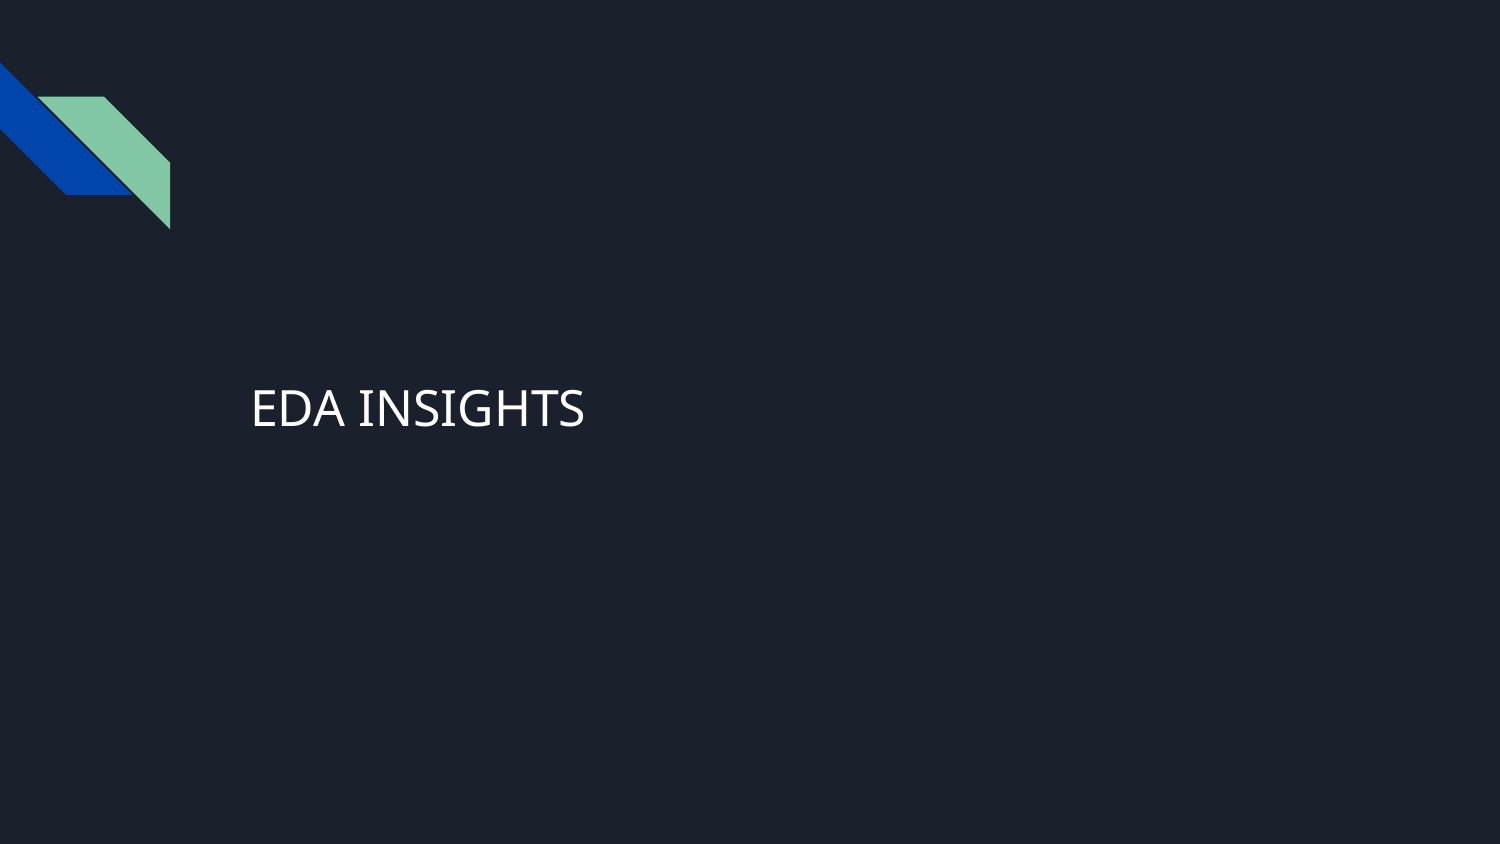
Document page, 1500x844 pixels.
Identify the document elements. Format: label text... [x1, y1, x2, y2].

title EDA INSIGHTS [235, 361, 1390, 512]
